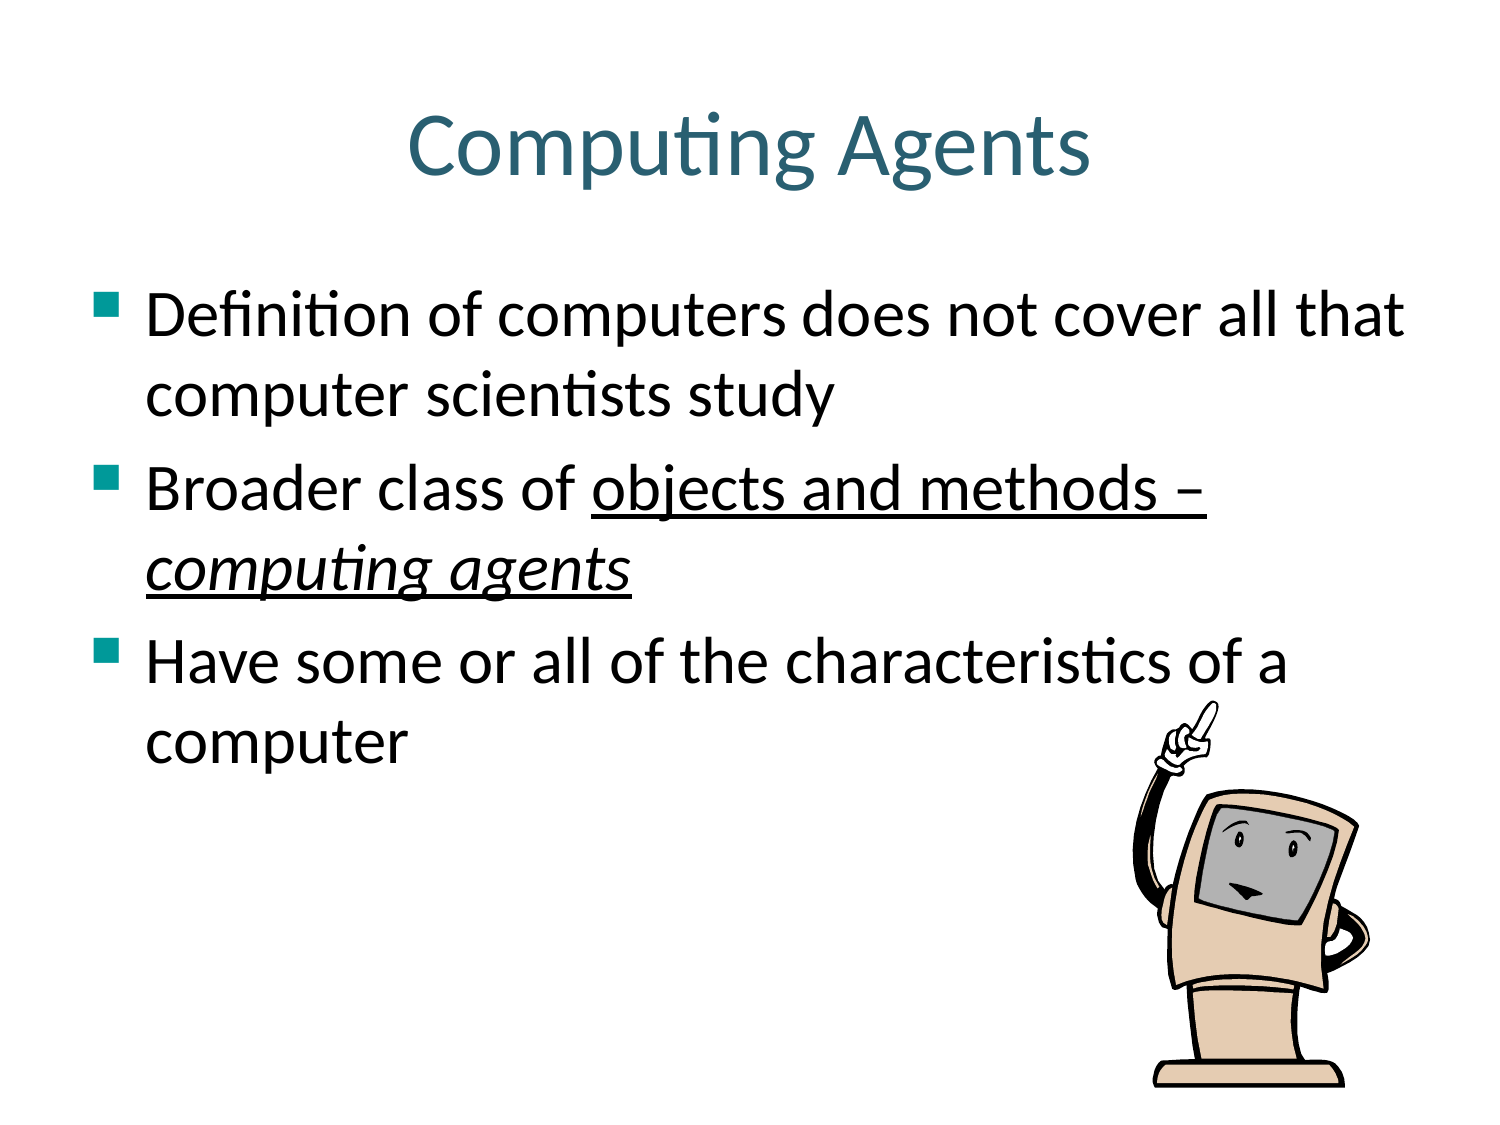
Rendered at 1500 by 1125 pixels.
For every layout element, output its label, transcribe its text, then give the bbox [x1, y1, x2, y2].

picture [1125, 699, 1373, 1088]
list Definition of computers does not cover all that computer scientists study Broader class of objects and methods – computing agents Have some or all of the characteristics of a computer [75, 262, 1425, 1006]
title Computing Agents [75, 45, 1425, 233]
